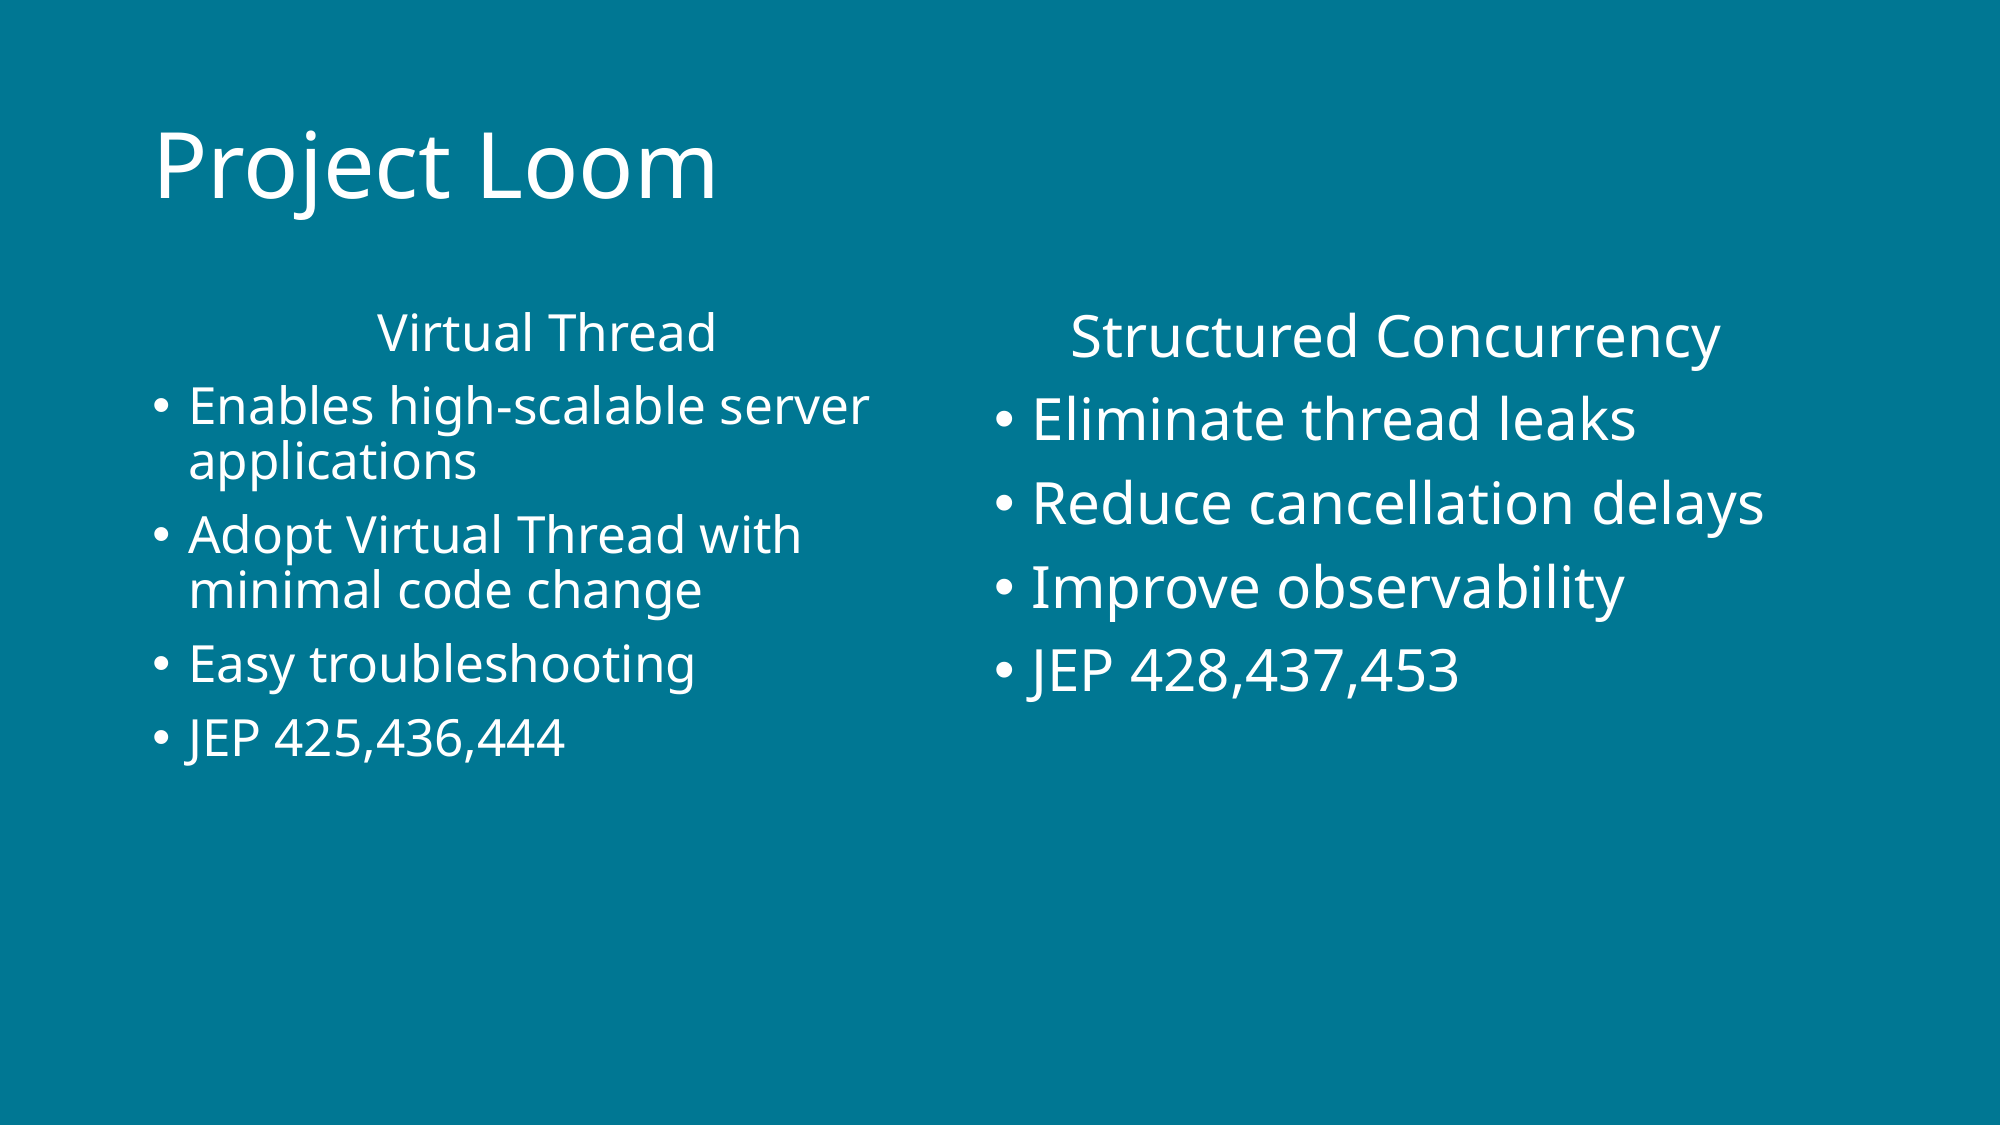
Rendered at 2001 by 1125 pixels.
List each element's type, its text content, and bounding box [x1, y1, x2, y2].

title Project Loom [137, 59, 1863, 278]
list Virtual Thread Enables high-scalable server applications Adopt Virtual Thread with minimal code change Easy troubleshooting JEP 425,436,444 [137, 299, 979, 777]
text_box Structured Concurrency Eliminate thread leaks Reduce cancellation delays Improve observability JEP 428,437,453 [979, 299, 1821, 777]
